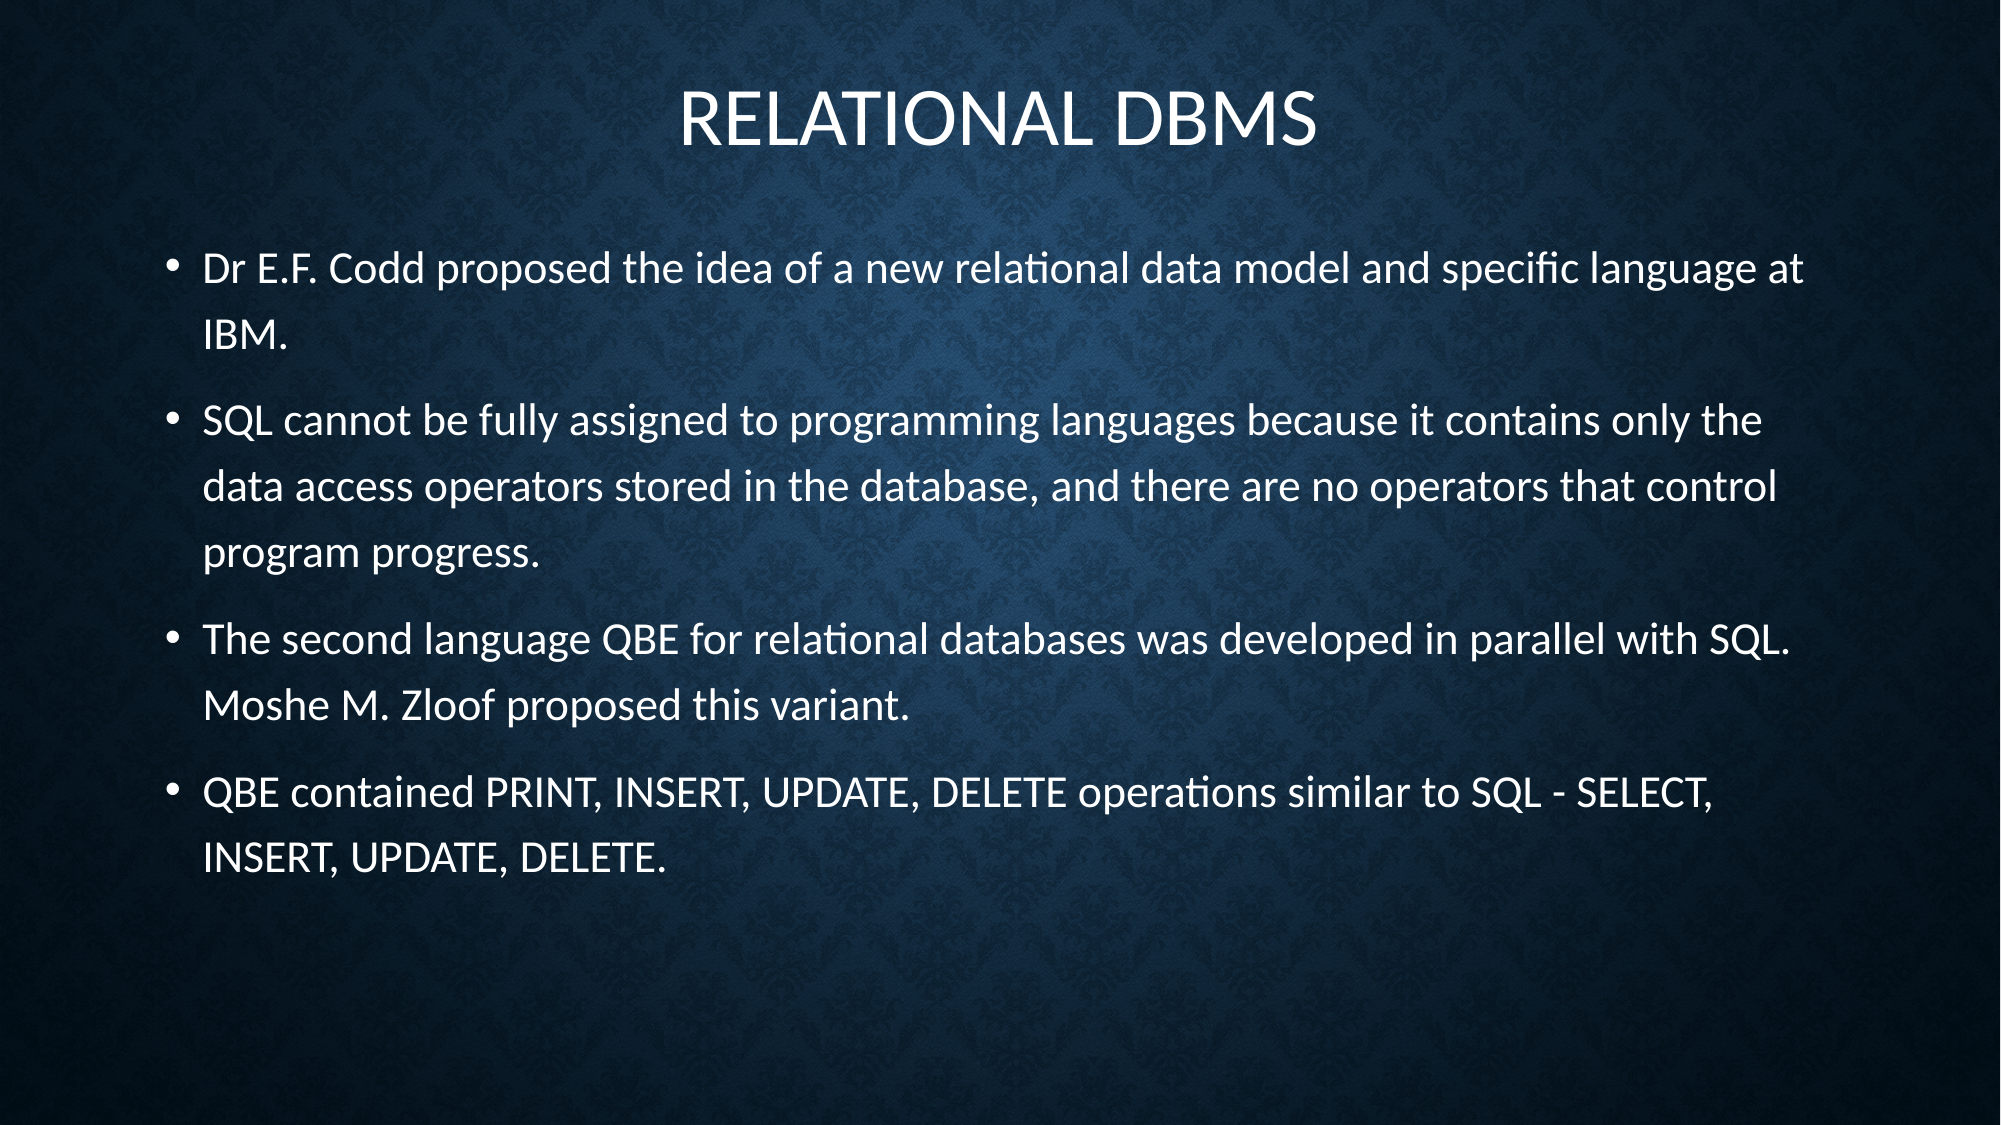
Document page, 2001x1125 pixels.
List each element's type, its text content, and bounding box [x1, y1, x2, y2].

title Relational DBMS [149, 46, 1849, 192]
list Dr E.F. Codd proposed the idea of a new relational data model and specific language at IBM. SQL cannot be fully assigned to programming languages because it contains only the data access operators stored in the database, and there are no operators that control program progress. The second language QBE for relational databases was developed in parallel with SQL. Moshe M. Zloof proposed this variant. QBE contained PRINT, INSERT, UPDATE, DELETE operations similar to SQL - SELECT, INSERT, UPDATE, DELETE. [149, 218, 1849, 1037]
